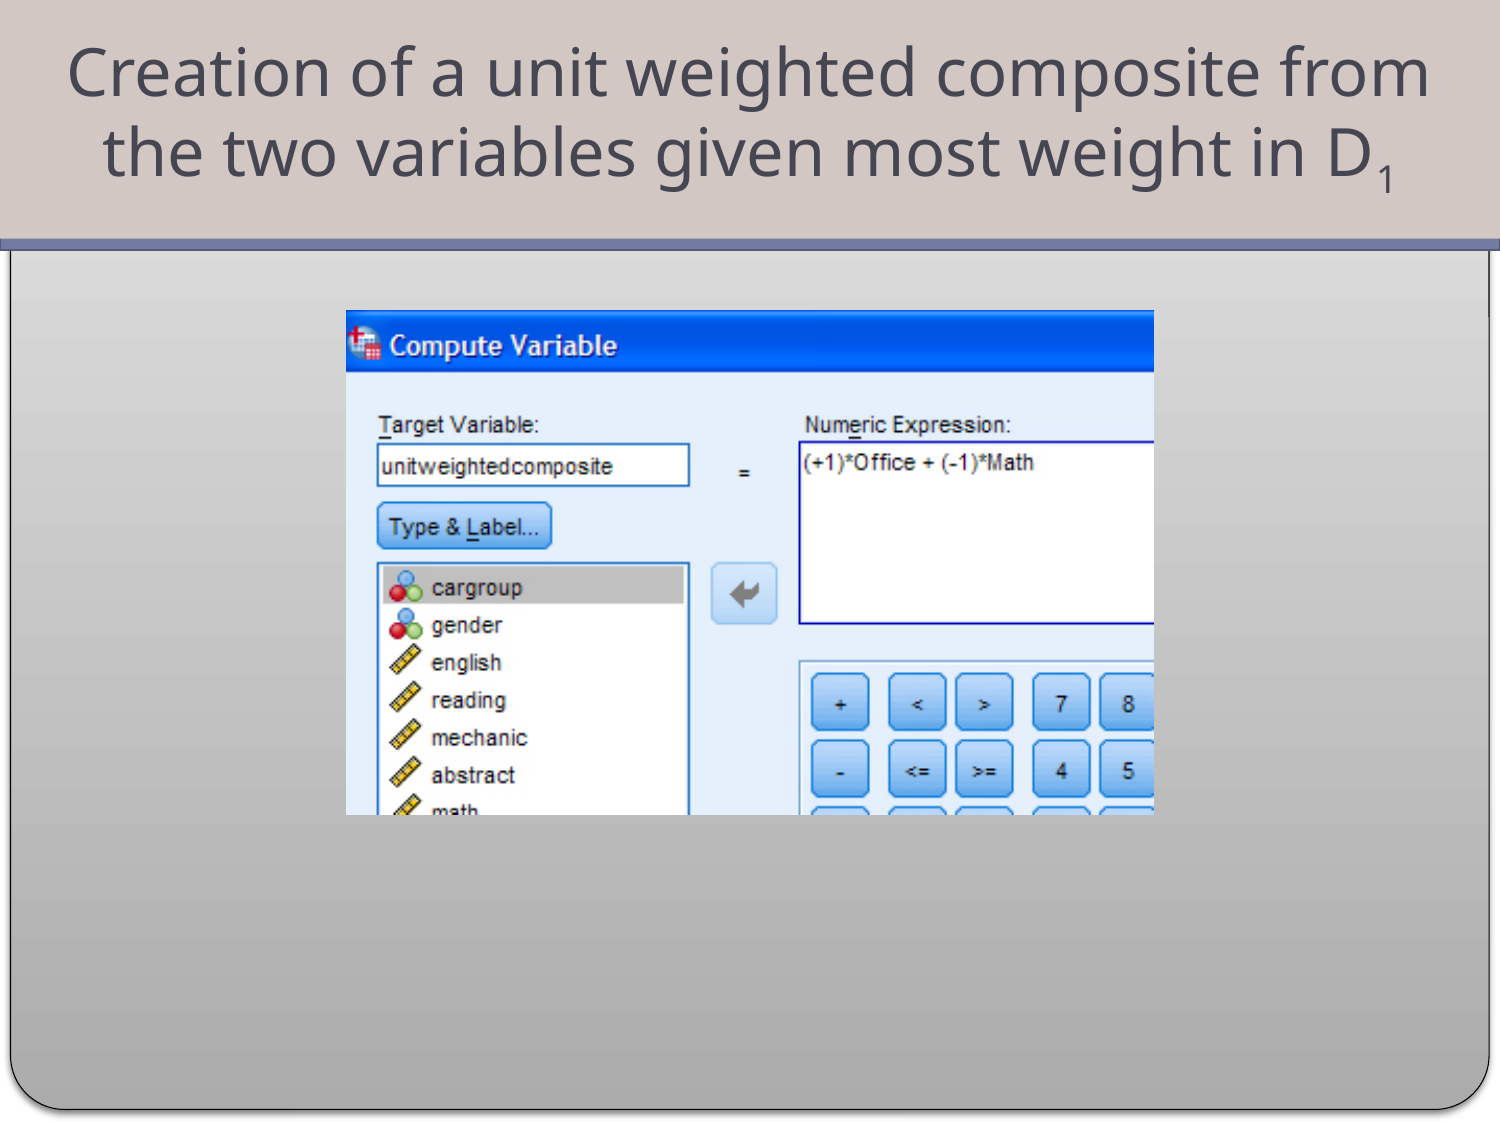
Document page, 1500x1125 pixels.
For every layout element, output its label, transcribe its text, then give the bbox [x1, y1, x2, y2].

text_box [0, 239, 1500, 251]
picture [346, 310, 1154, 815]
text_box Creation of a unit weighted composite from the two variables given most weight in D1 [0, 0, 1500, 239]
